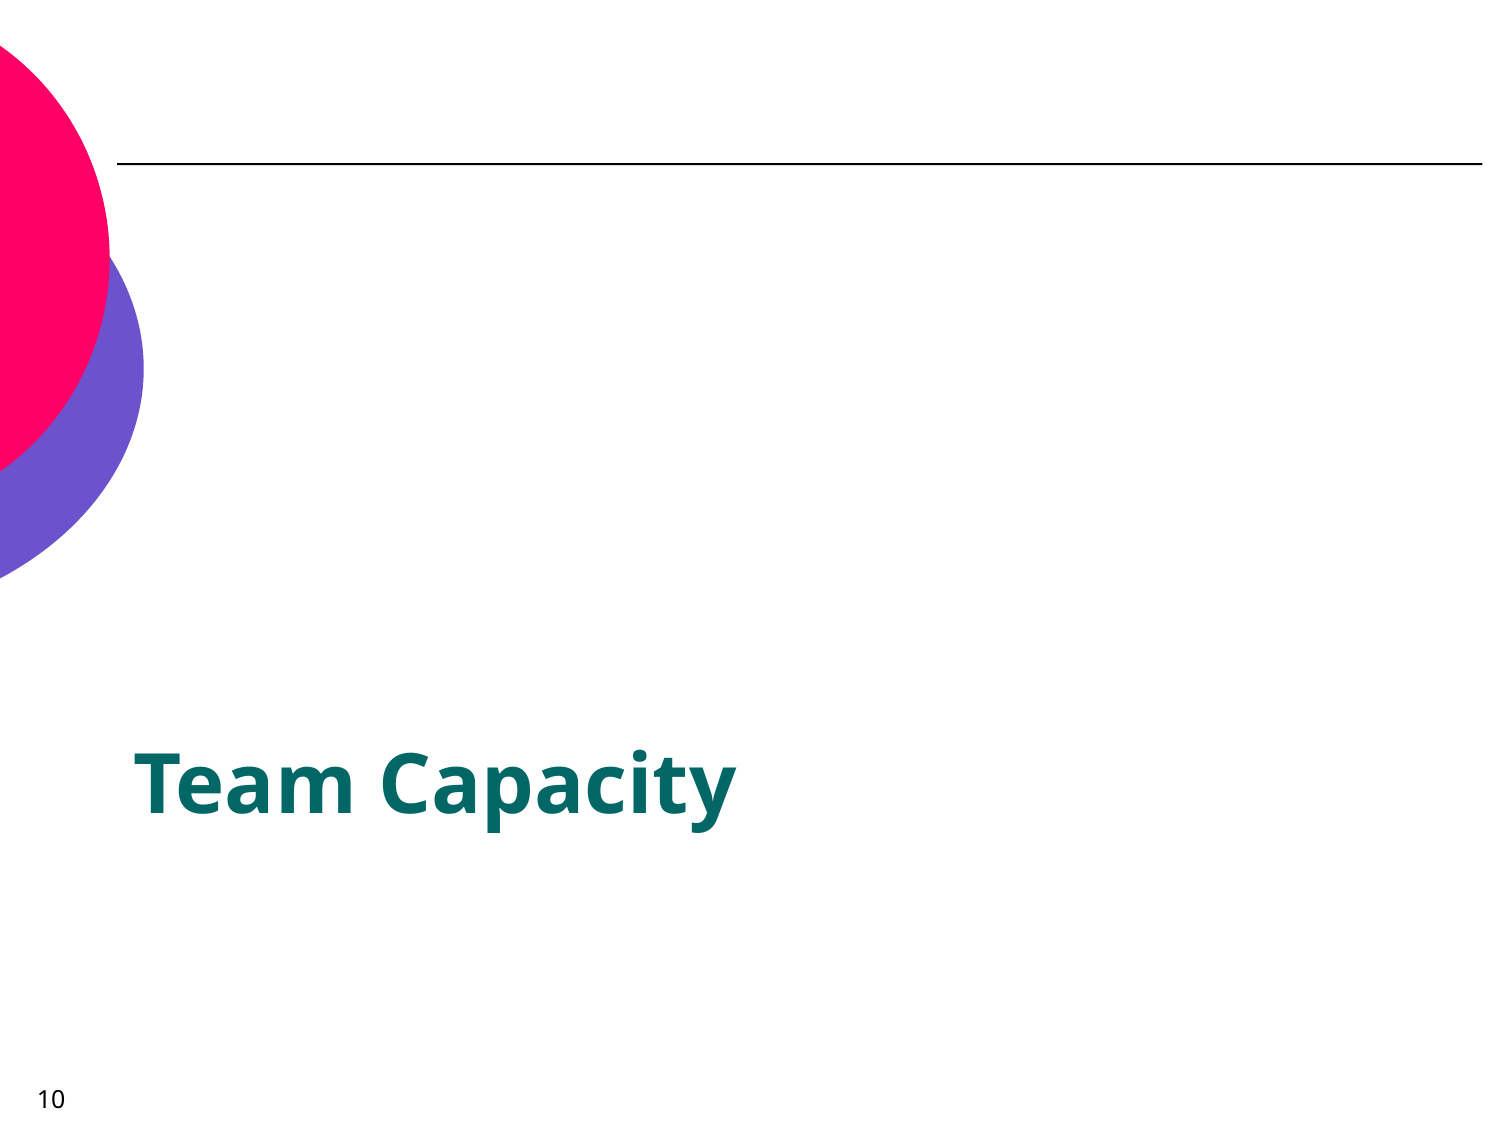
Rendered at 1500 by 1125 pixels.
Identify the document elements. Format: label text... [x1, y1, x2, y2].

slide_number 10 [0, 1049, 81, 1125]
title Team Capacity [118, 722, 1394, 947]
